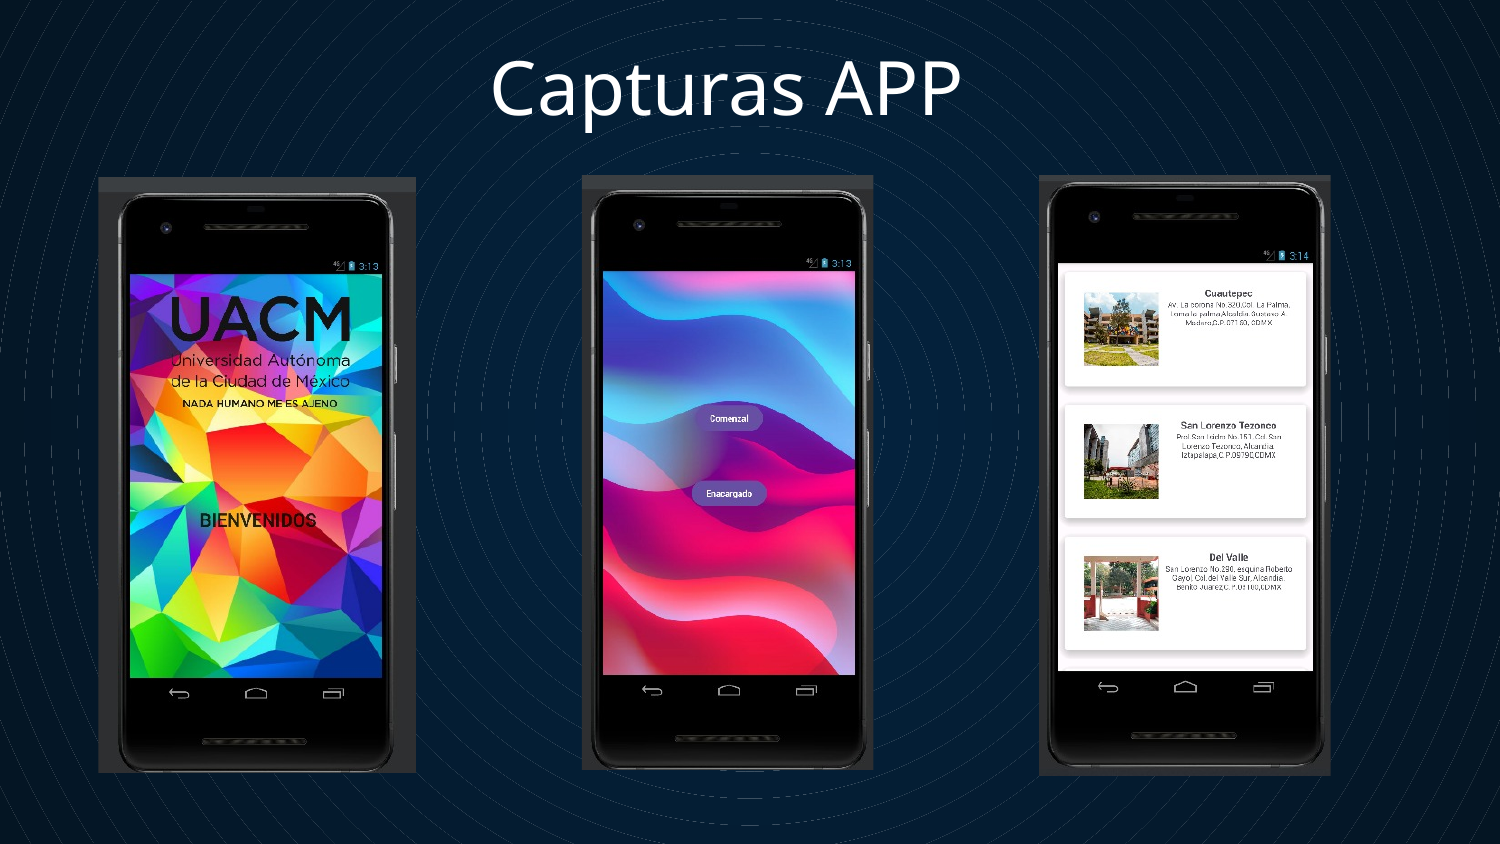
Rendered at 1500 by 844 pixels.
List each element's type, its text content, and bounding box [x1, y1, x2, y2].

picture [1038, 174, 1331, 776]
picture [98, 177, 417, 773]
text_box Capturas APP [335, 46, 1120, 146]
picture [581, 174, 874, 770]
